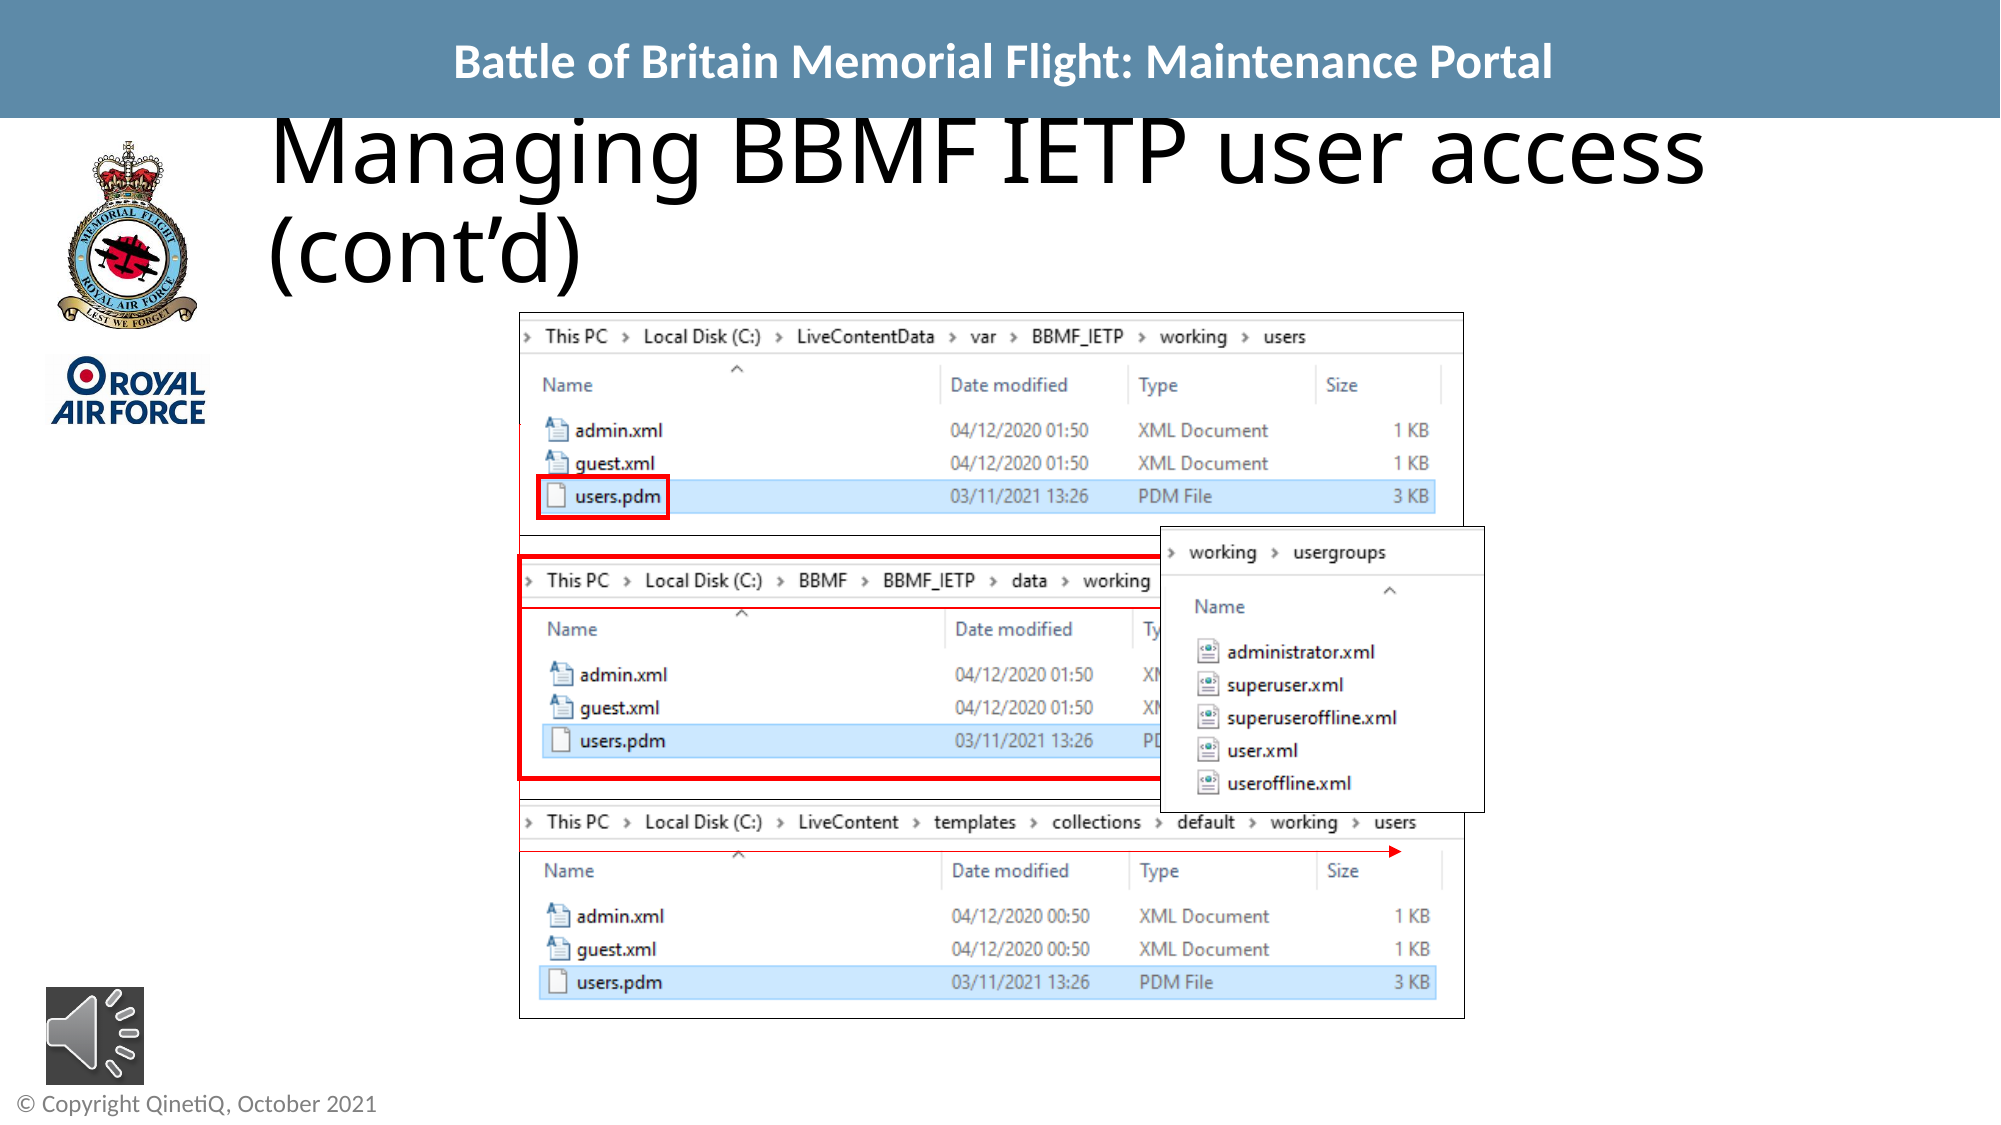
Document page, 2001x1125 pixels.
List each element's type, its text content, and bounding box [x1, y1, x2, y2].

text_box Battle of Britain Memorial Flight: Maintenance Portal [0, 0, 2000, 119]
picture [45, 986, 146, 1087]
title Managing BBMF IETP user access (cont’d) [253, 130, 1908, 278]
picture [57, 141, 197, 329]
picture [519, 312, 1485, 1019]
picture [45, 354, 210, 425]
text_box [519, 424, 1402, 852]
